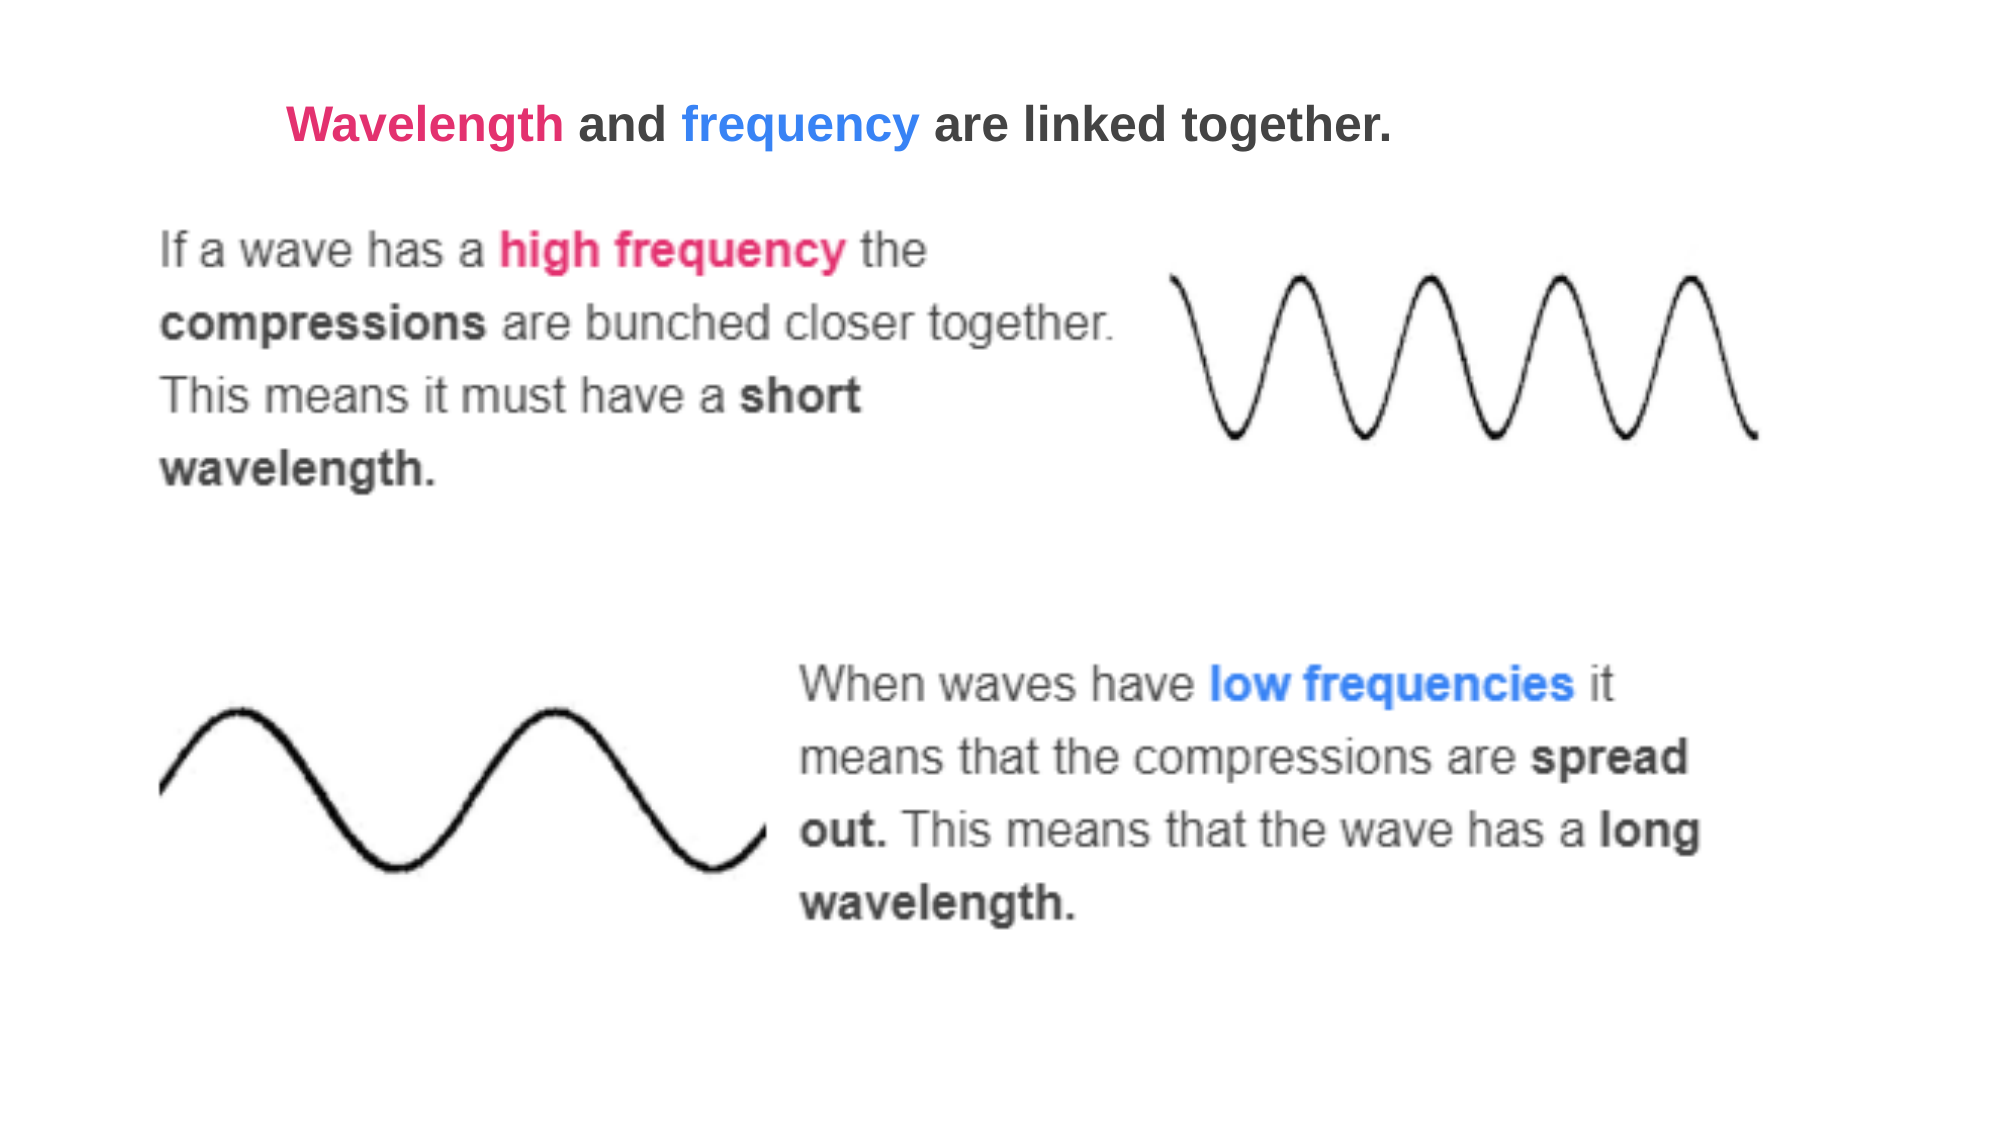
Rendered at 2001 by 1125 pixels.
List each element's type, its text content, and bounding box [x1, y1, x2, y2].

picture [121, 195, 1832, 957]
text_box Wavelength and frequency are linked together. [271, 84, 1408, 159]
